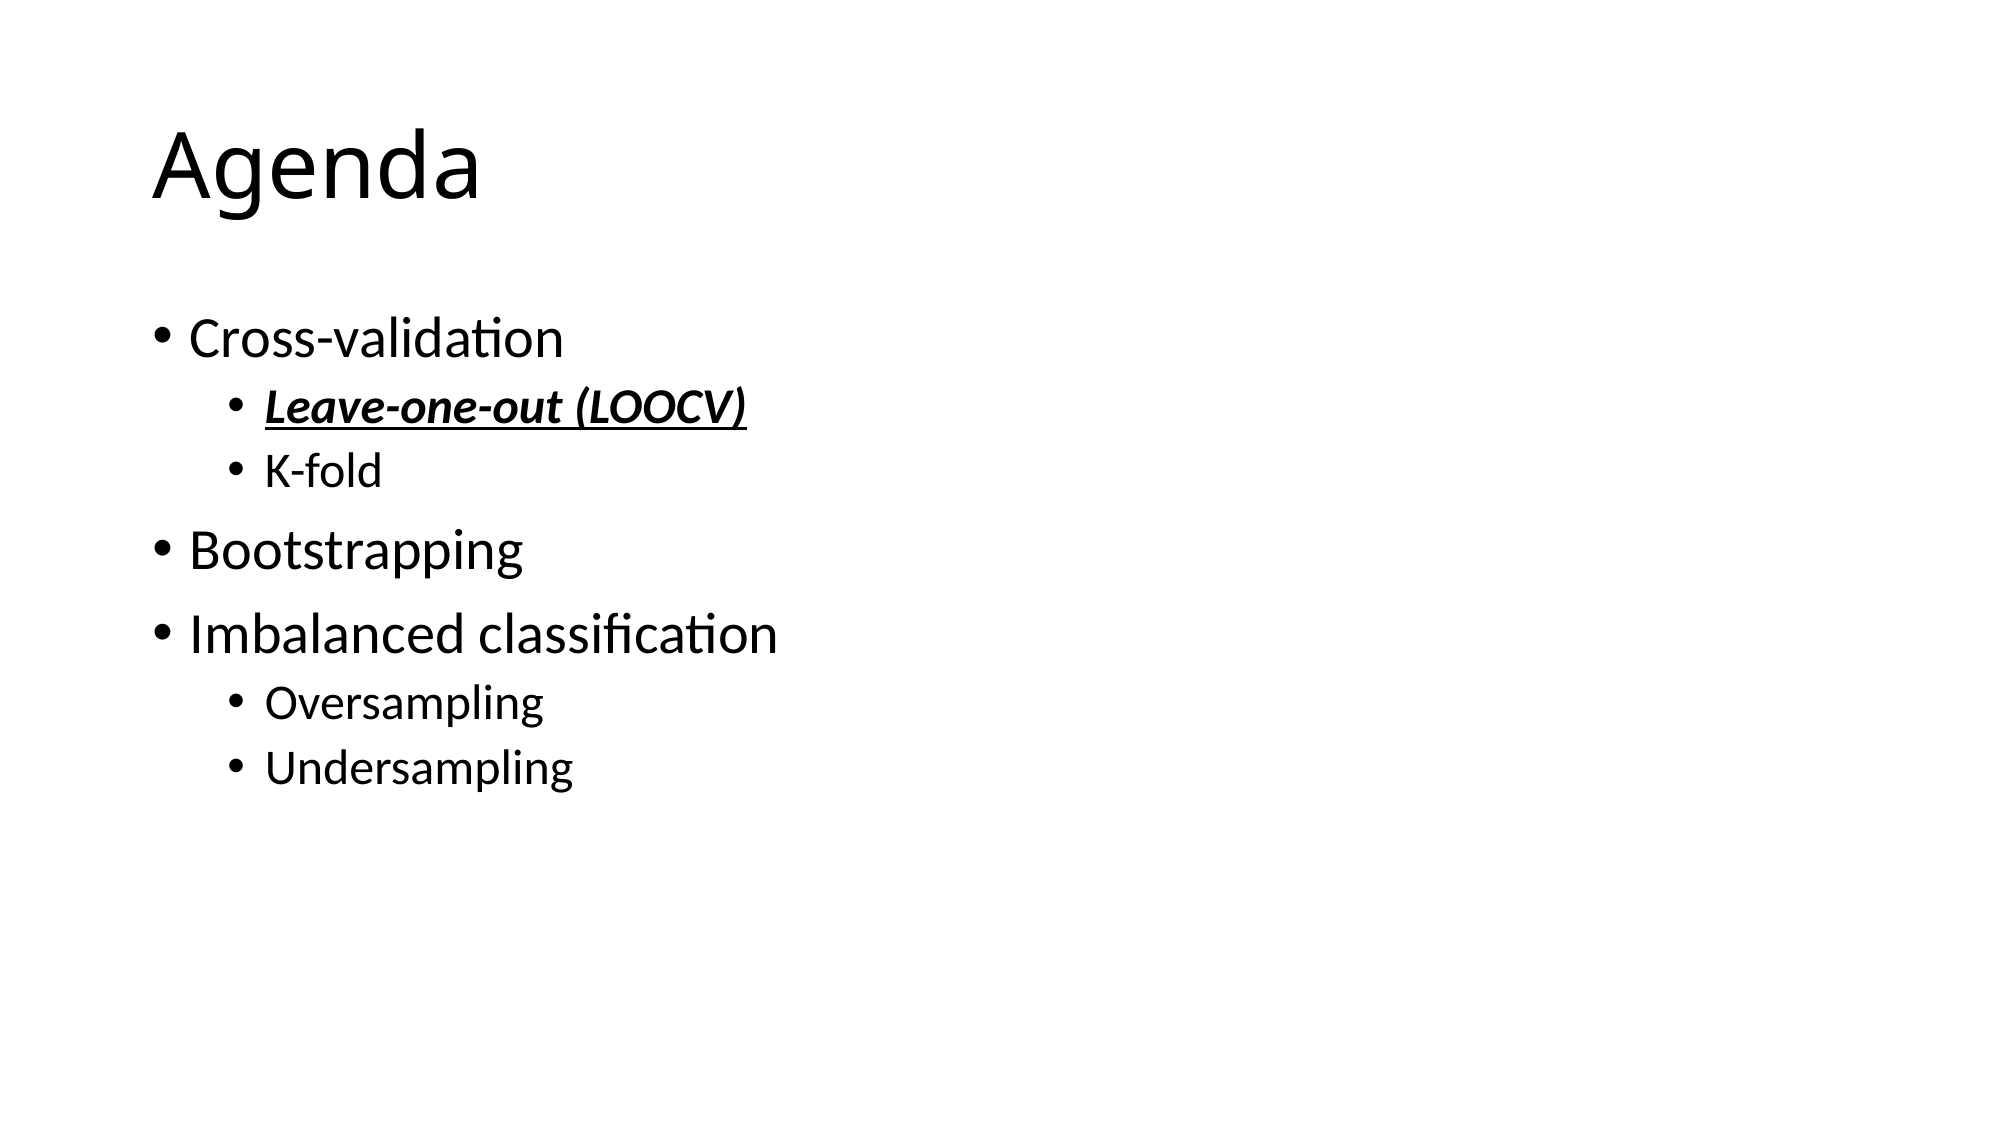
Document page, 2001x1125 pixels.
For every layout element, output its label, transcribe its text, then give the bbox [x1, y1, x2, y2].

title Agenda [137, 59, 1863, 278]
list Cross-validation Leave-one-out (LOOCV) K-fold Bootstrapping Imbalanced classification Oversampling Undersampling [137, 299, 1863, 1014]
